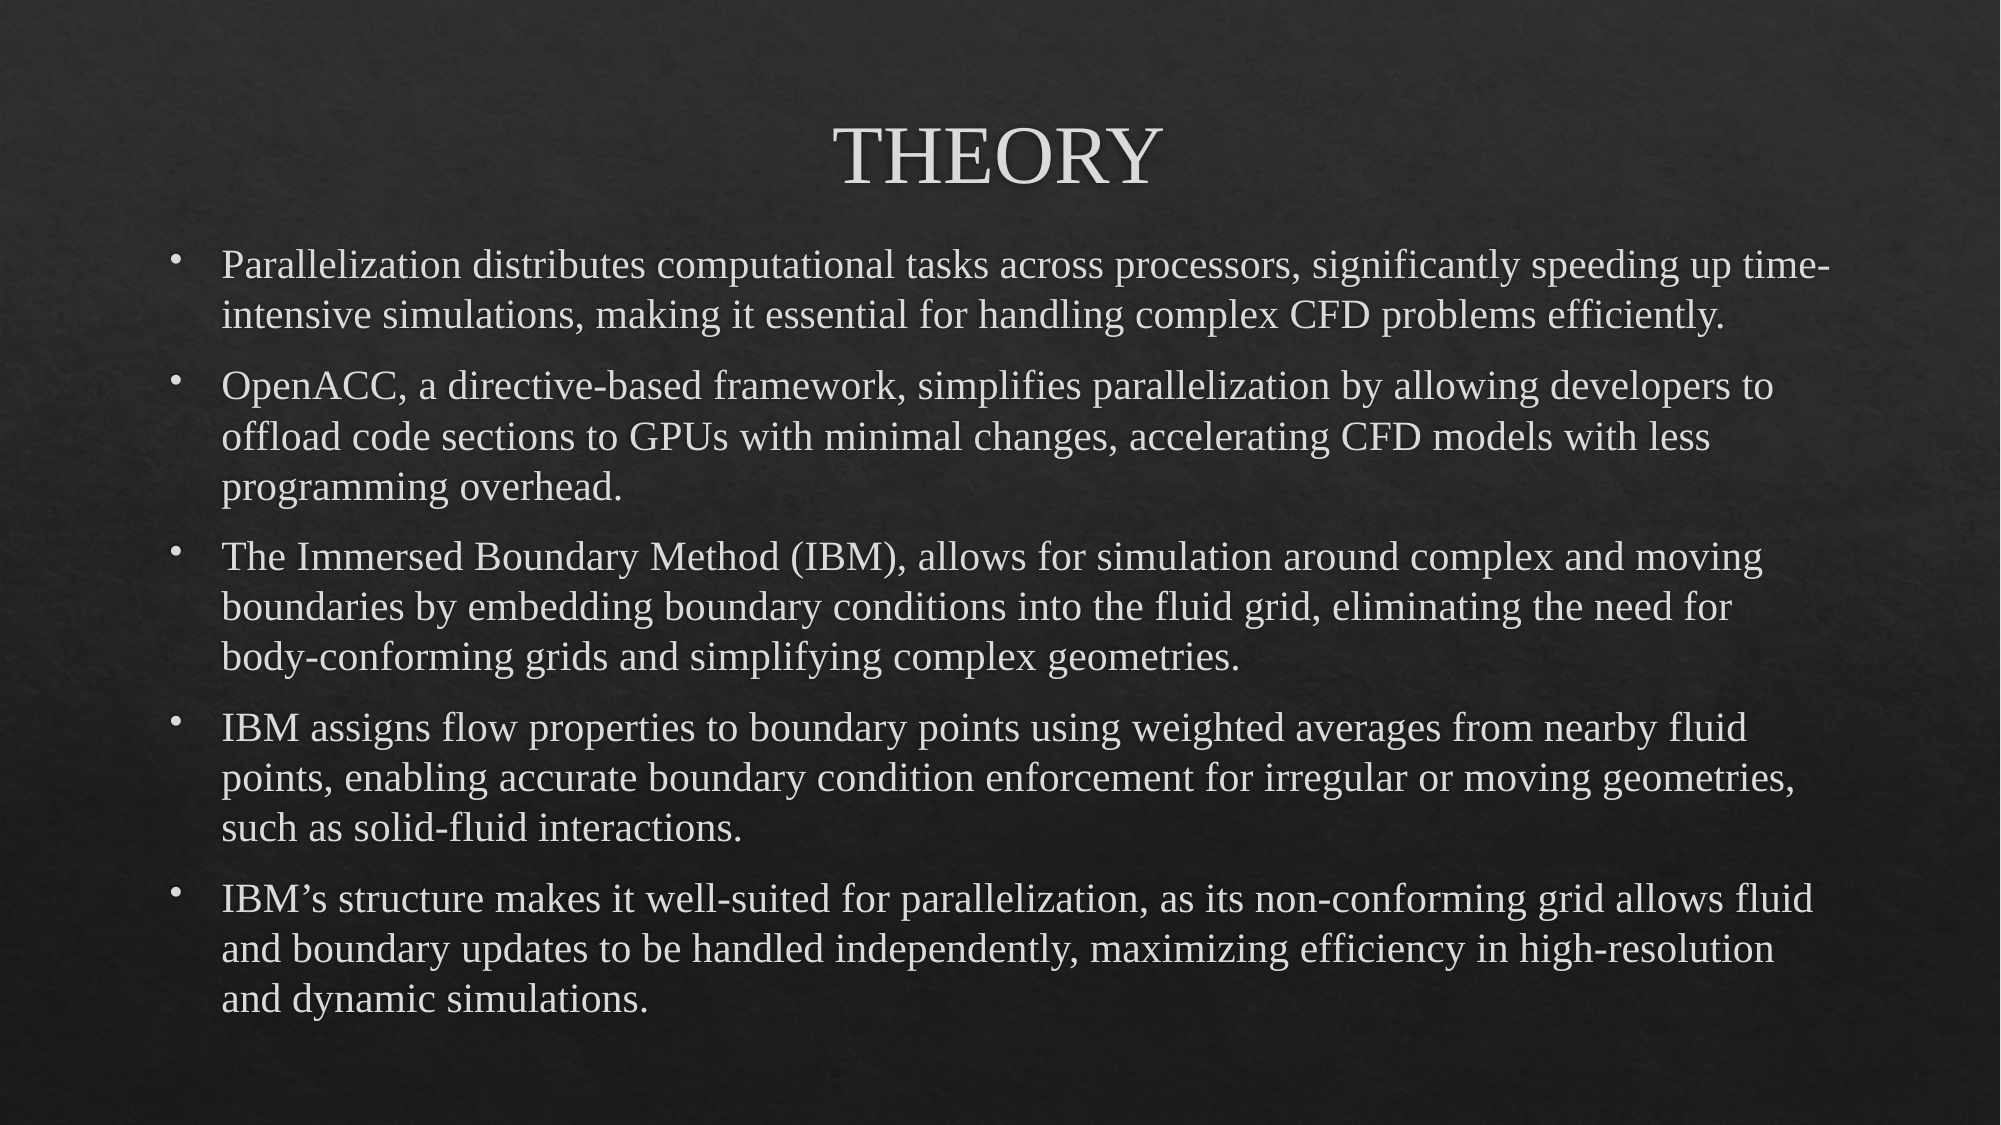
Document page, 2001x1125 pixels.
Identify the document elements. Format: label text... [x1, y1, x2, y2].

list Parallelization distributes computational tasks across processors, significantly speeding up time-intensive simulations, making it essential for handling complex CFD problems efficiently. OpenACC, a directive-based framework, simplifies parallelization by allowing developers to offload code sections to GPUs with minimal changes, accelerating CFD models with less programming overhead. The Immersed Boundary Method (IBM), allows for simulation around complex and moving boundaries by embedding boundary conditions into the fluid grid, eliminating the need for body-conforming grids and simplifying complex geometries. IBM assigns flow properties to boundary points using weighted averages from nearby fluid points, enabling accurate boundary condition enforcement for irregular or moving geometries, such as solid-fluid interactions. IBM’s structure makes it well-suited for parallelization, as its non-conforming grid allows fluid and boundary updates to be handled independently, maximizing efficiency in high-resolution and dynamic simulations. [149, 229, 1849, 1077]
title THEORY [149, 70, 1849, 227]
